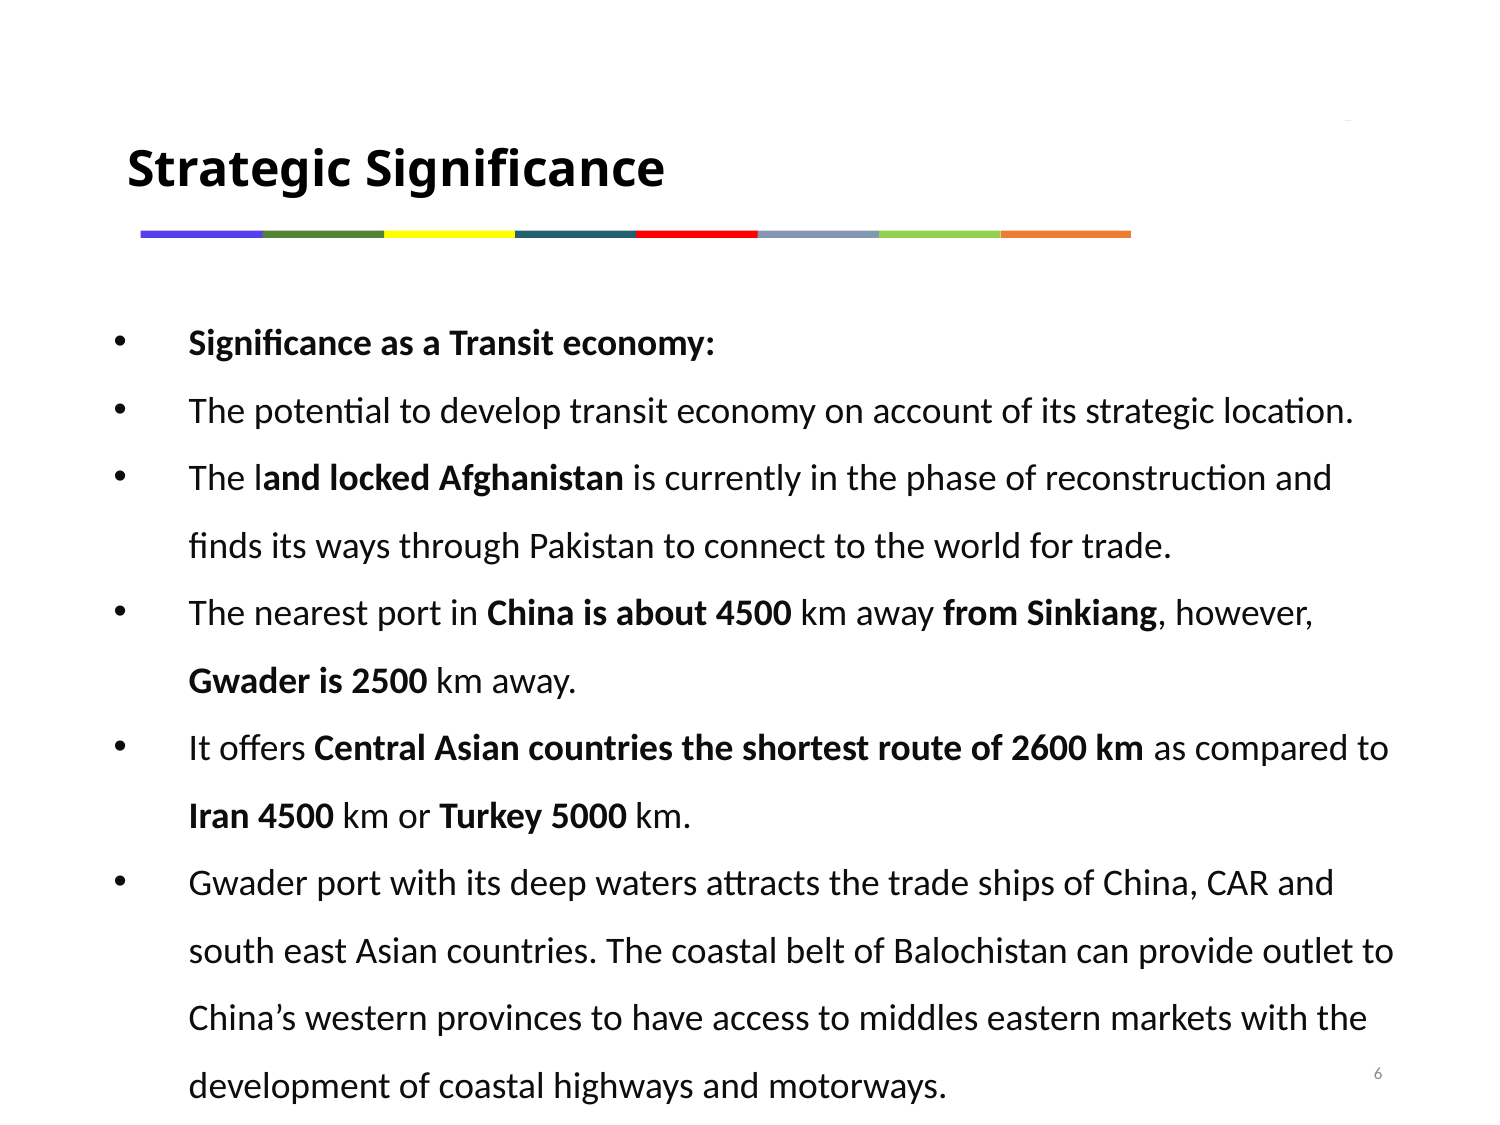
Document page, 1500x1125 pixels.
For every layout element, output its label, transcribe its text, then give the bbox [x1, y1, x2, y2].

text_box Significance as a Transit economy: The potential to develop transit economy on account of its strategic location. The land locked Afghanistan is currently in the phase of reconstruction and finds its ways through Pakistan to connect to the world for trade. The nearest port in China is about 4500 km away from Sinkiang, however, Gwader is 2500 km away. It offers Central Asian countries the shortest route of 2600 km as compared to Iran 4500 km or Turkey 5000 km. Gwader port with its deep waters attracts the trade ships of China, CAR and south east Asian countries. The coastal belt of Balochistan can provide outlet to China’s western provinces to have access to middles eastern markets with the development of coastal highways and motorways. [98, 288, 1415, 1114]
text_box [140, 230, 1131, 239]
slide_number 6 [1060, 1042, 1398, 1103]
text_box Strategic Significance [112, 120, 1500, 276]
